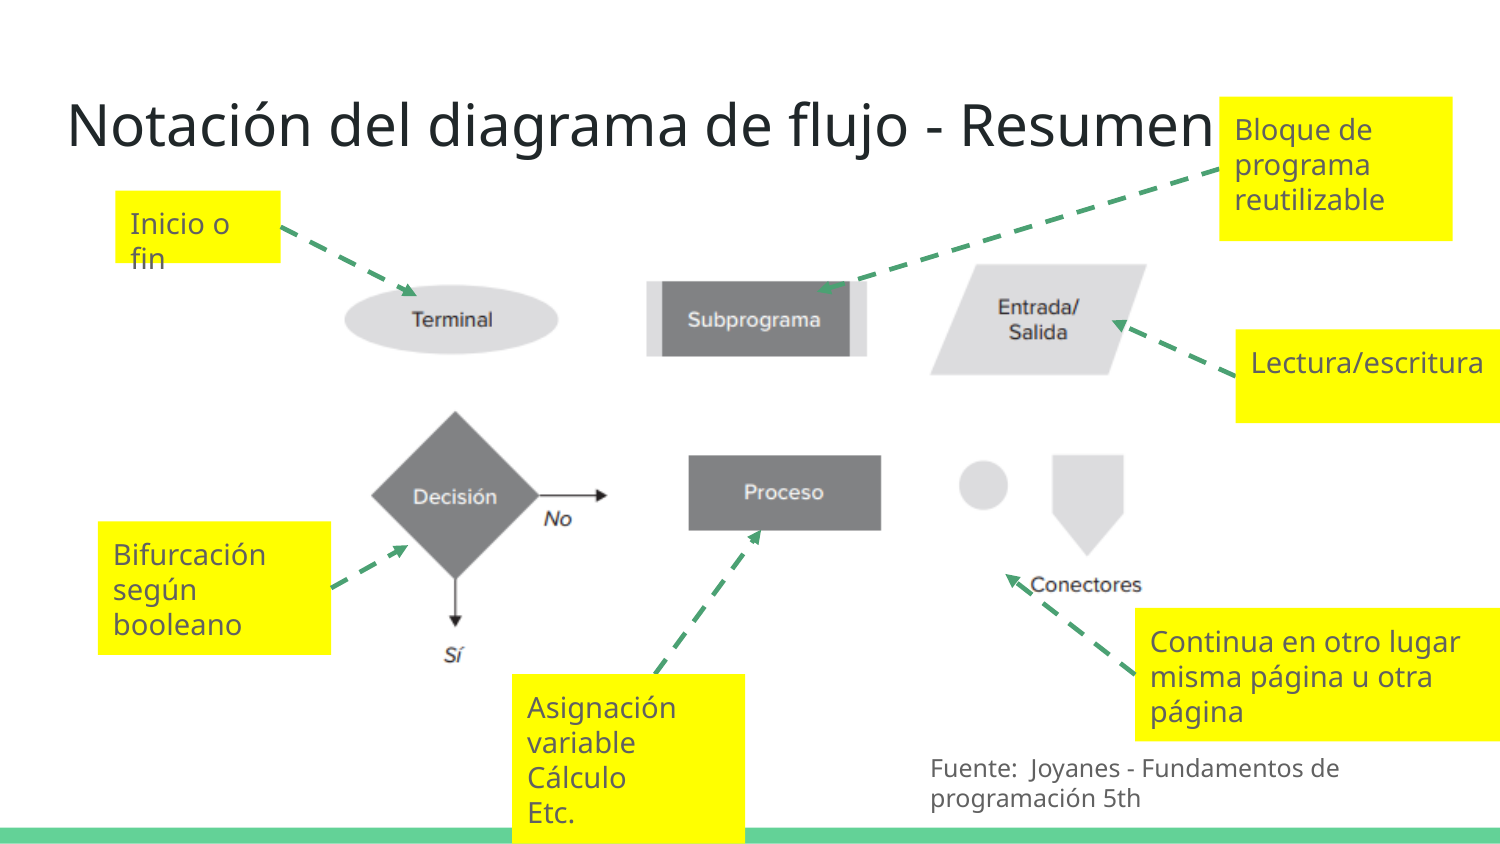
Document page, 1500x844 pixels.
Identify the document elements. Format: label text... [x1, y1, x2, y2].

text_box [1111, 320, 1236, 377]
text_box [1005, 573, 1136, 675]
text_box Fuente: Joyanes - Fundamentos de programación 5th [915, 737, 1500, 820]
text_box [280, 226, 418, 297]
text_box Bloque de programa reutilizable [1219, 96, 1453, 242]
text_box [330, 544, 409, 589]
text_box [816, 168, 1220, 293]
text_box Asignación variable Cálculo Etc. [512, 690, 746, 844]
text_box Continua en otro lugar misma página u otra página [1135, 607, 1500, 742]
text_box Inicio o fin [115, 190, 281, 264]
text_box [654, 529, 762, 675]
picture [309, 247, 1191, 683]
text_box Lectura/escritura [1235, 329, 1500, 424]
text_box Bifurcación según booleano [97, 521, 304, 655]
title Notación del diagrama de flujo - Resumen [51, 72, 1449, 167]
